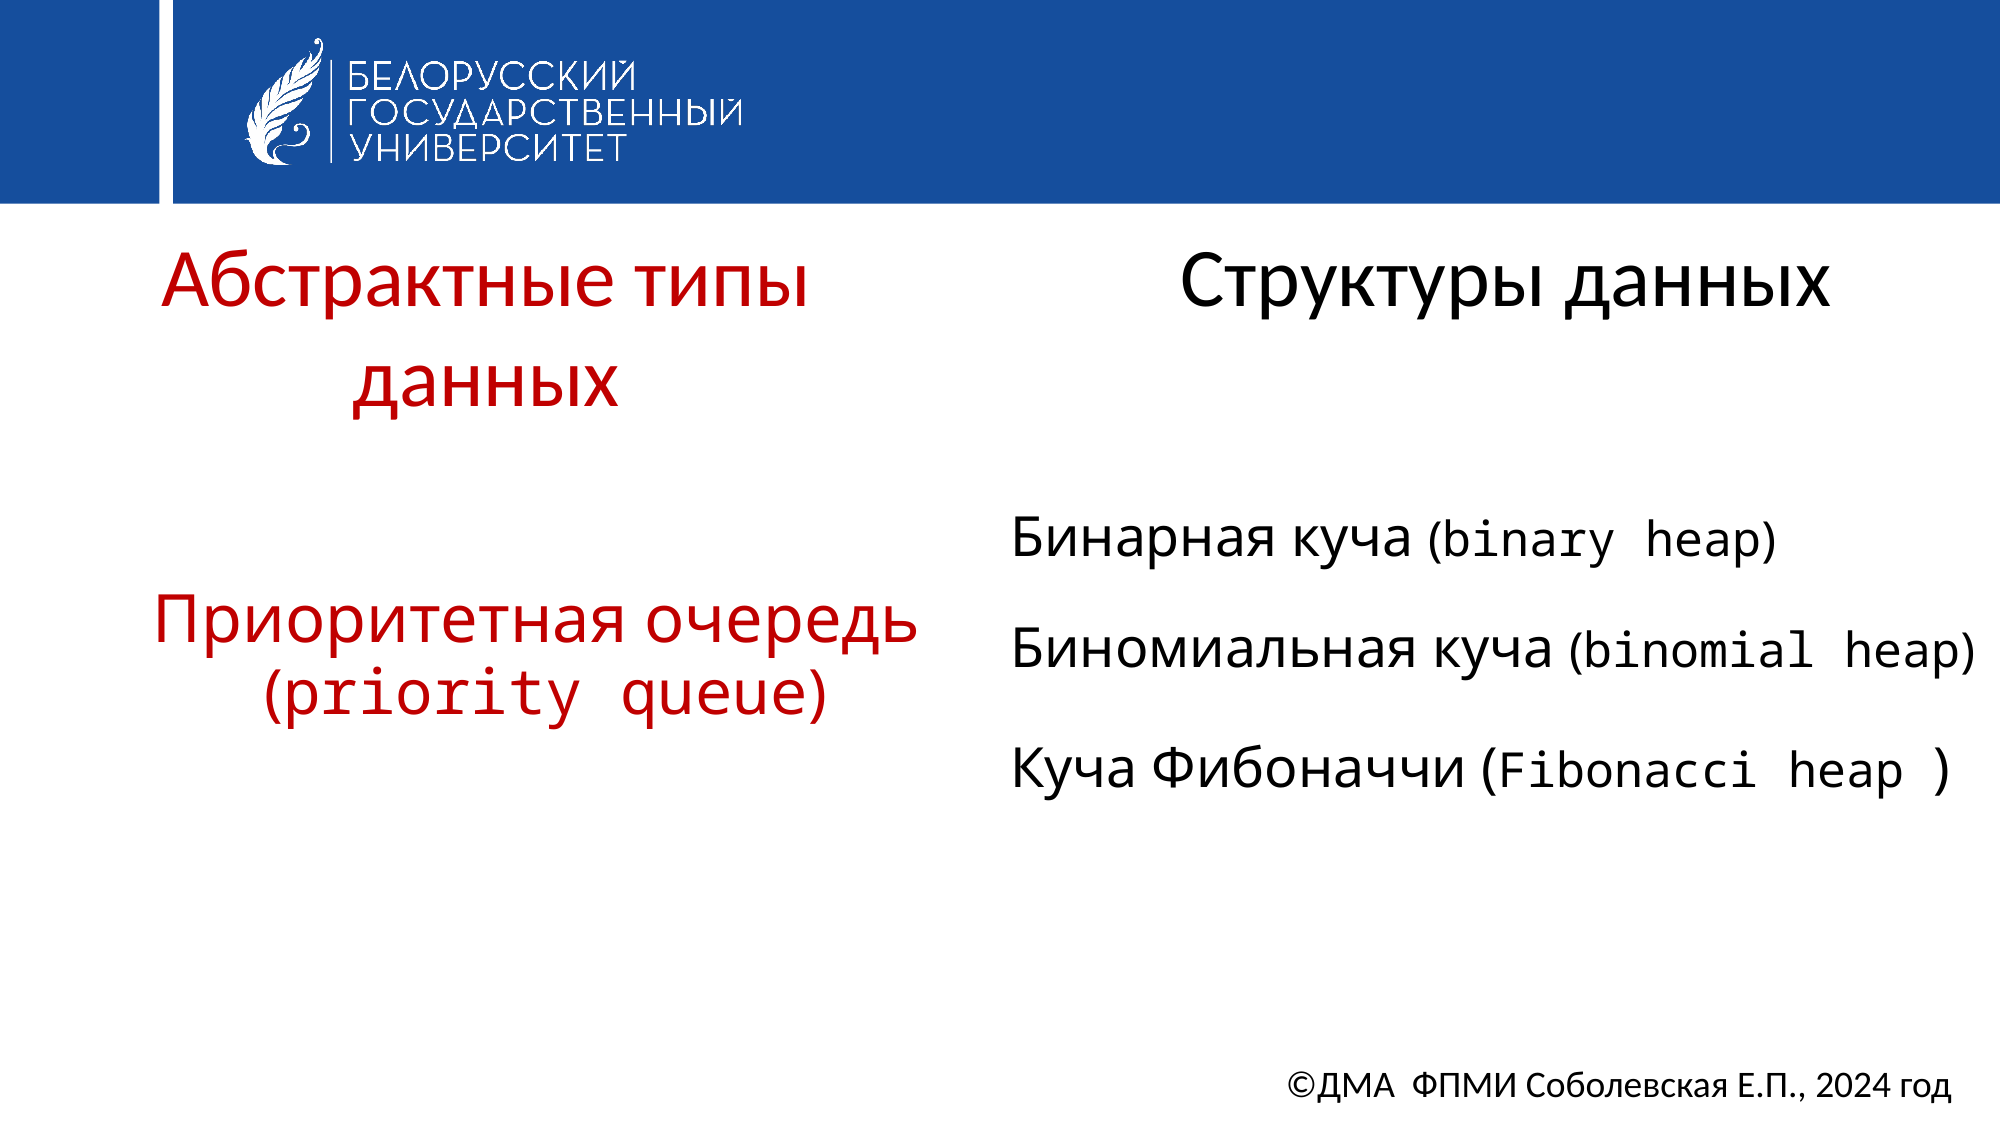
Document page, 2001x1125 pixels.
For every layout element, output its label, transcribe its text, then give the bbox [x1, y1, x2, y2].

picture [244, 38, 741, 165]
text_box Структуры данных [1165, 215, 1907, 331]
title Бинарная куча (binary heap) Биномиальная куча (binomial heap) Куча Фибоначчи (Fibonacci heap ) [995, 407, 2000, 807]
text_box ©ДМА ФПМИ Соболевская Е.П., 2024 год [1271, 1052, 1968, 1112]
text_box Абстрактные типы данных [13, 215, 959, 431]
text_box Приоритетная очередь (priority queue) [67, 551, 1006, 804]
